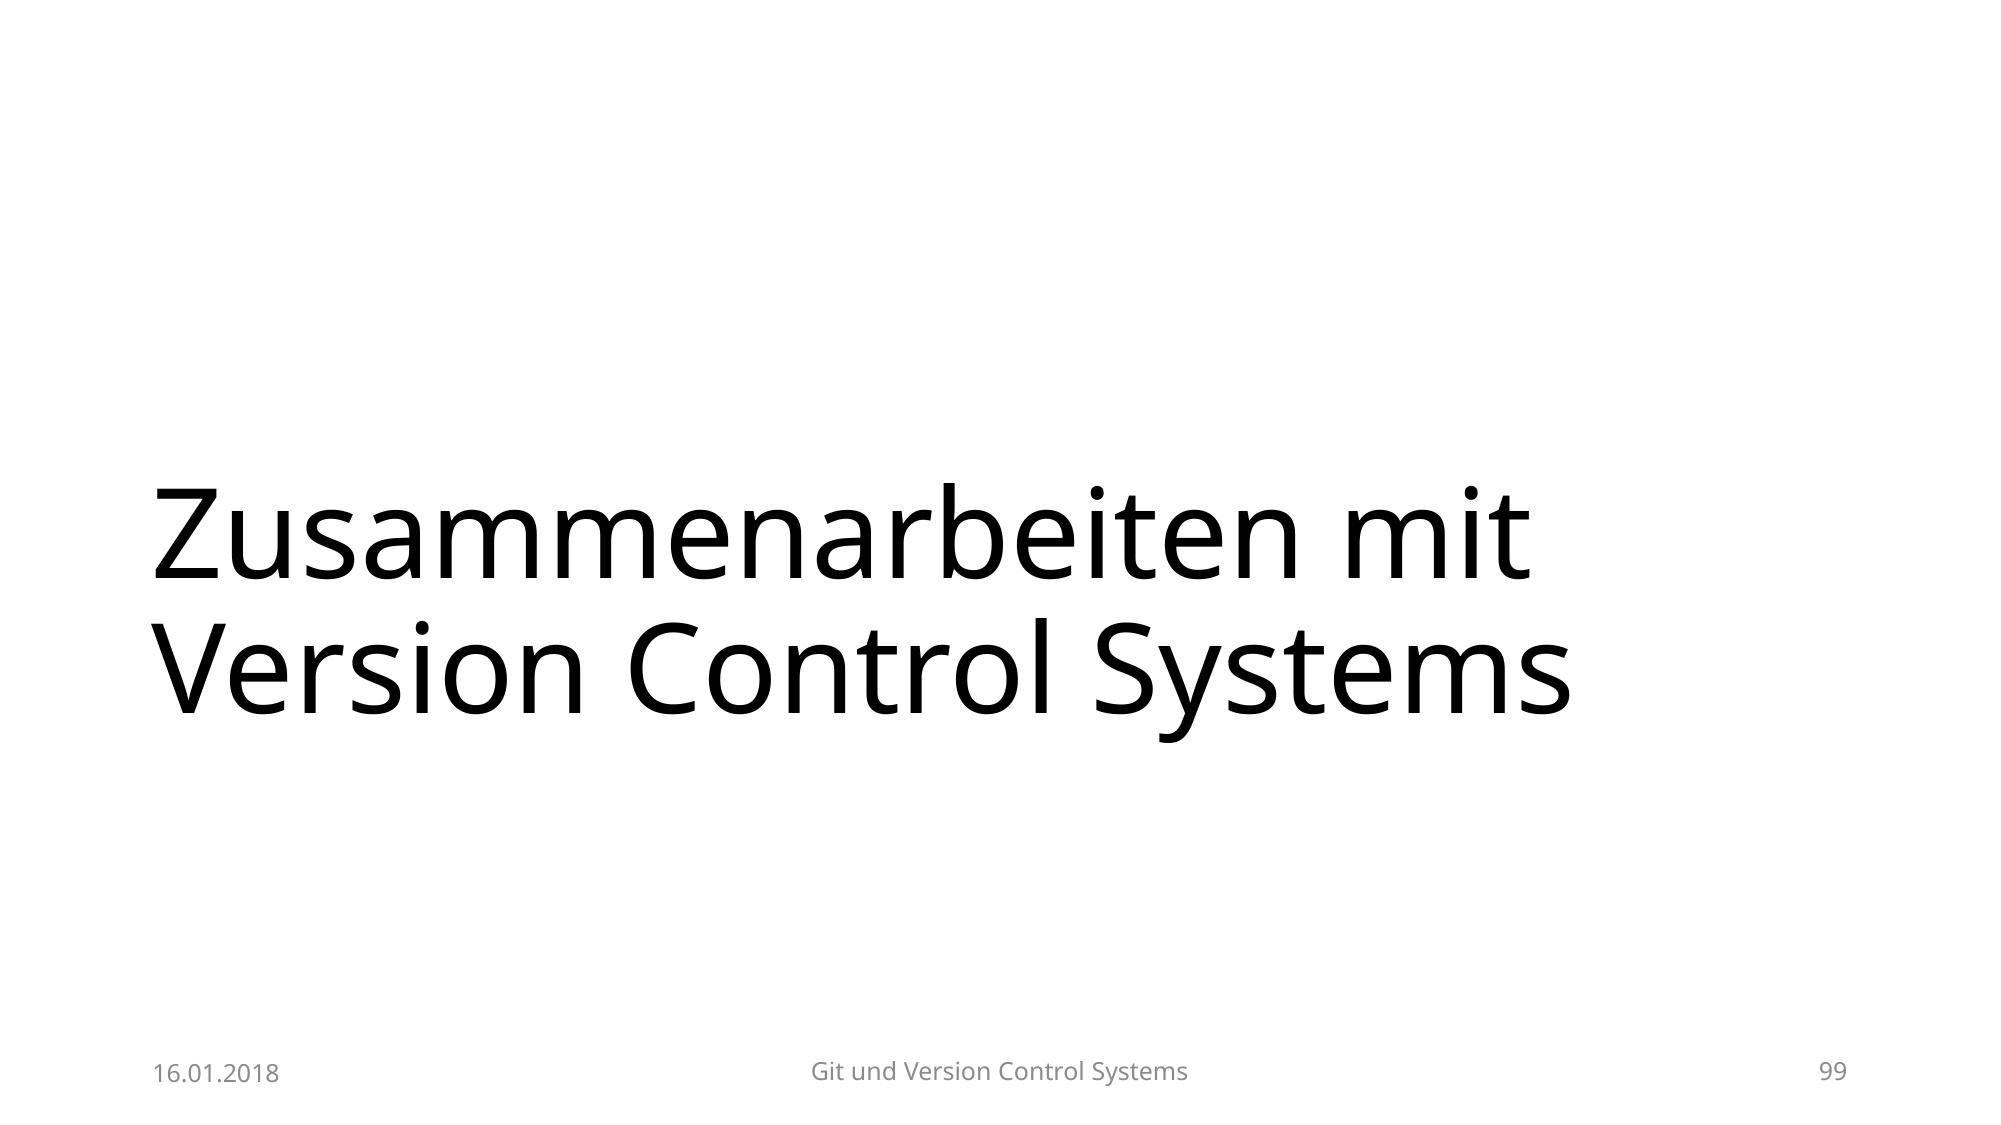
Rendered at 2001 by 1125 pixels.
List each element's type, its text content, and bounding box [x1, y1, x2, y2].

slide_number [137, 1042, 588, 1103]
slide_number 99 [1412, 1042, 1863, 1103]
title Zusammenarbeiten mit Version Control Systems [136, 280, 1862, 749]
footer Git und Version Control Systems [662, 1042, 1338, 1103]
